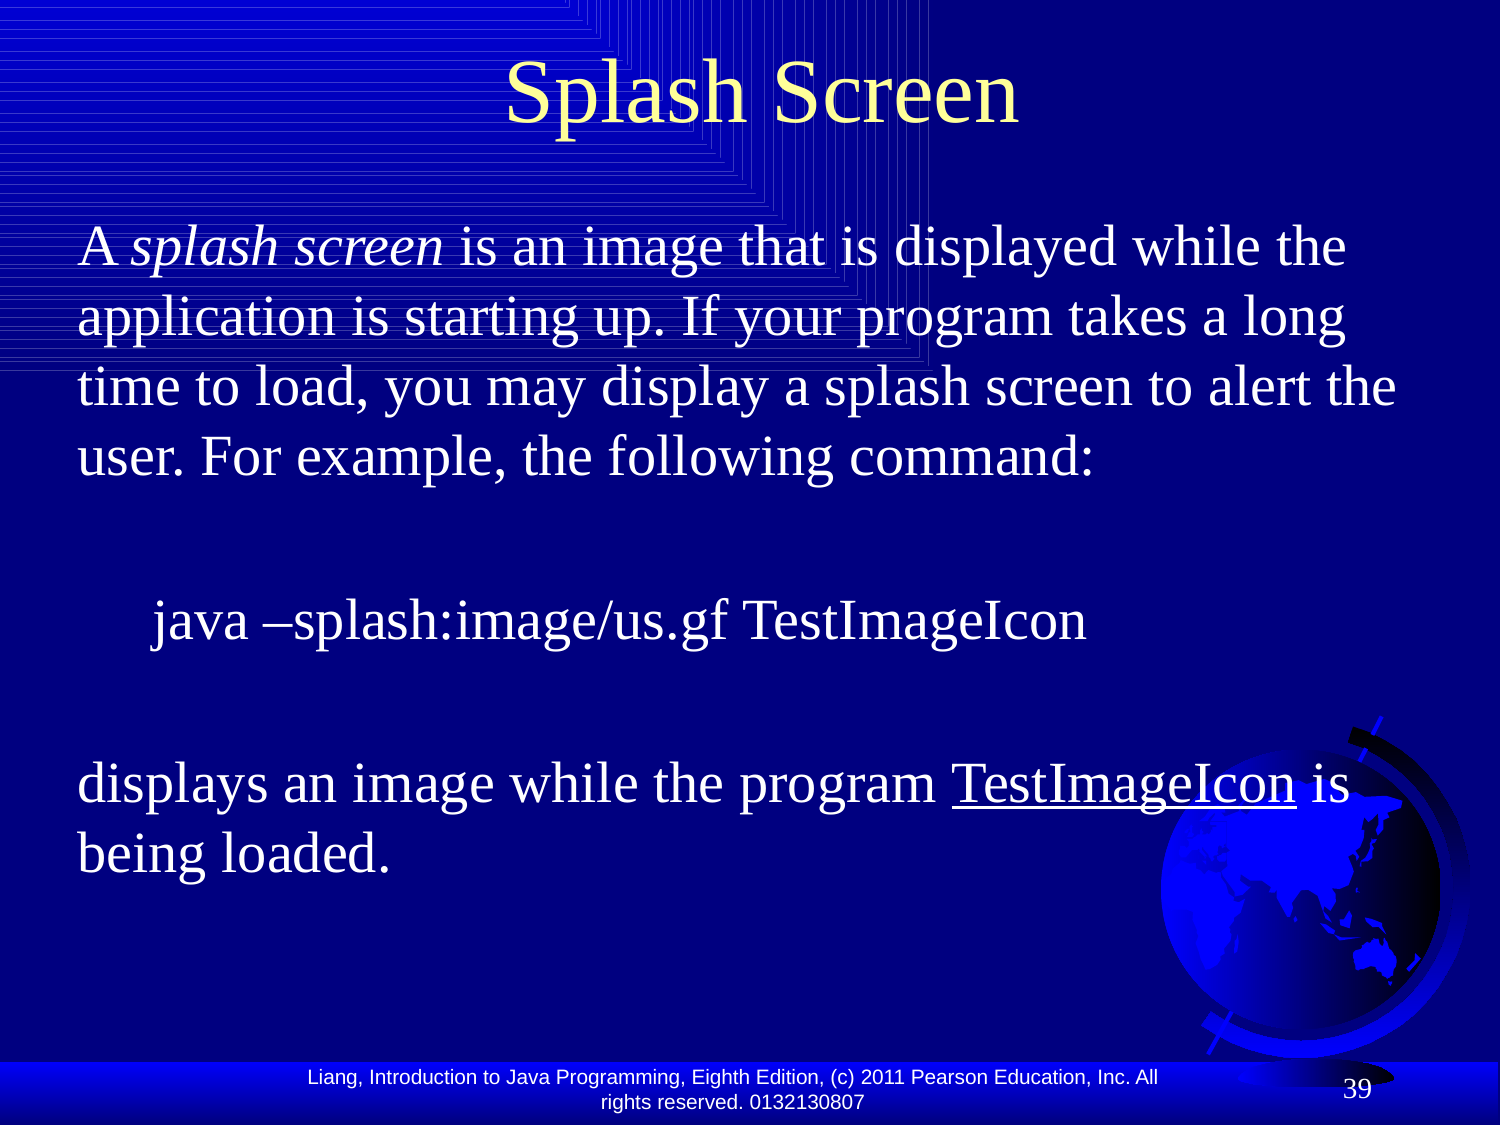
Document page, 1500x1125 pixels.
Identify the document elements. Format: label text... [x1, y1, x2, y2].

slide_number 39 [1074, 1049, 1388, 1125]
title Splash Screen [124, 24, 1401, 148]
list A splash screen is an image that is displayed while the application is starting up. If your program takes a long time to load, you may display a splash screen to alert the user. For example, the following command: java –splash:image/us.gf TestImageIcon displays an image while the program TestImageIcon is being loaded. [62, 199, 1438, 901]
